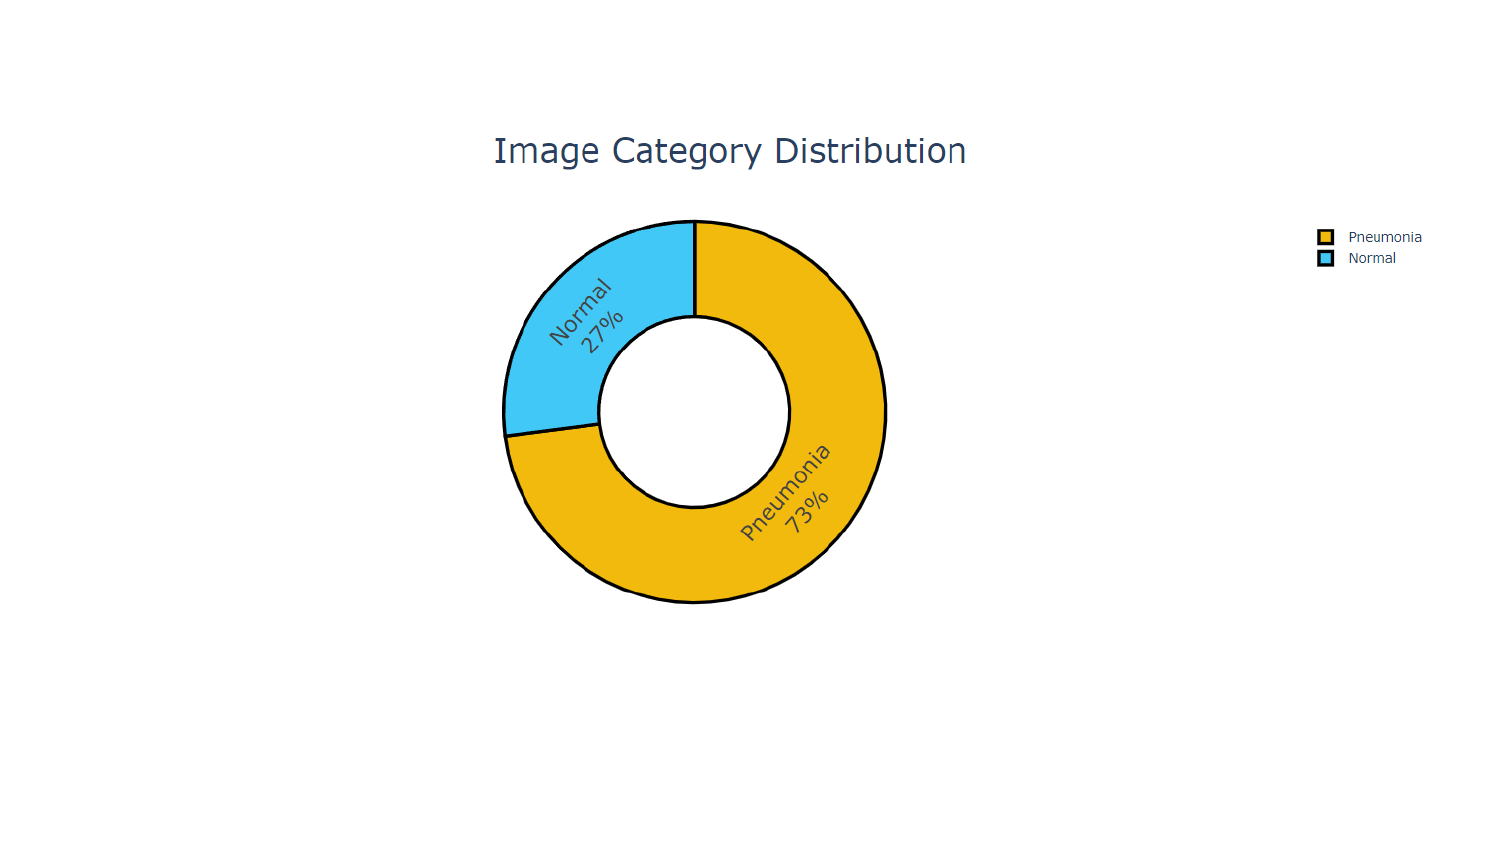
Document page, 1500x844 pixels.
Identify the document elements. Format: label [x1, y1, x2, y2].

picture [35, 108, 1439, 715]
